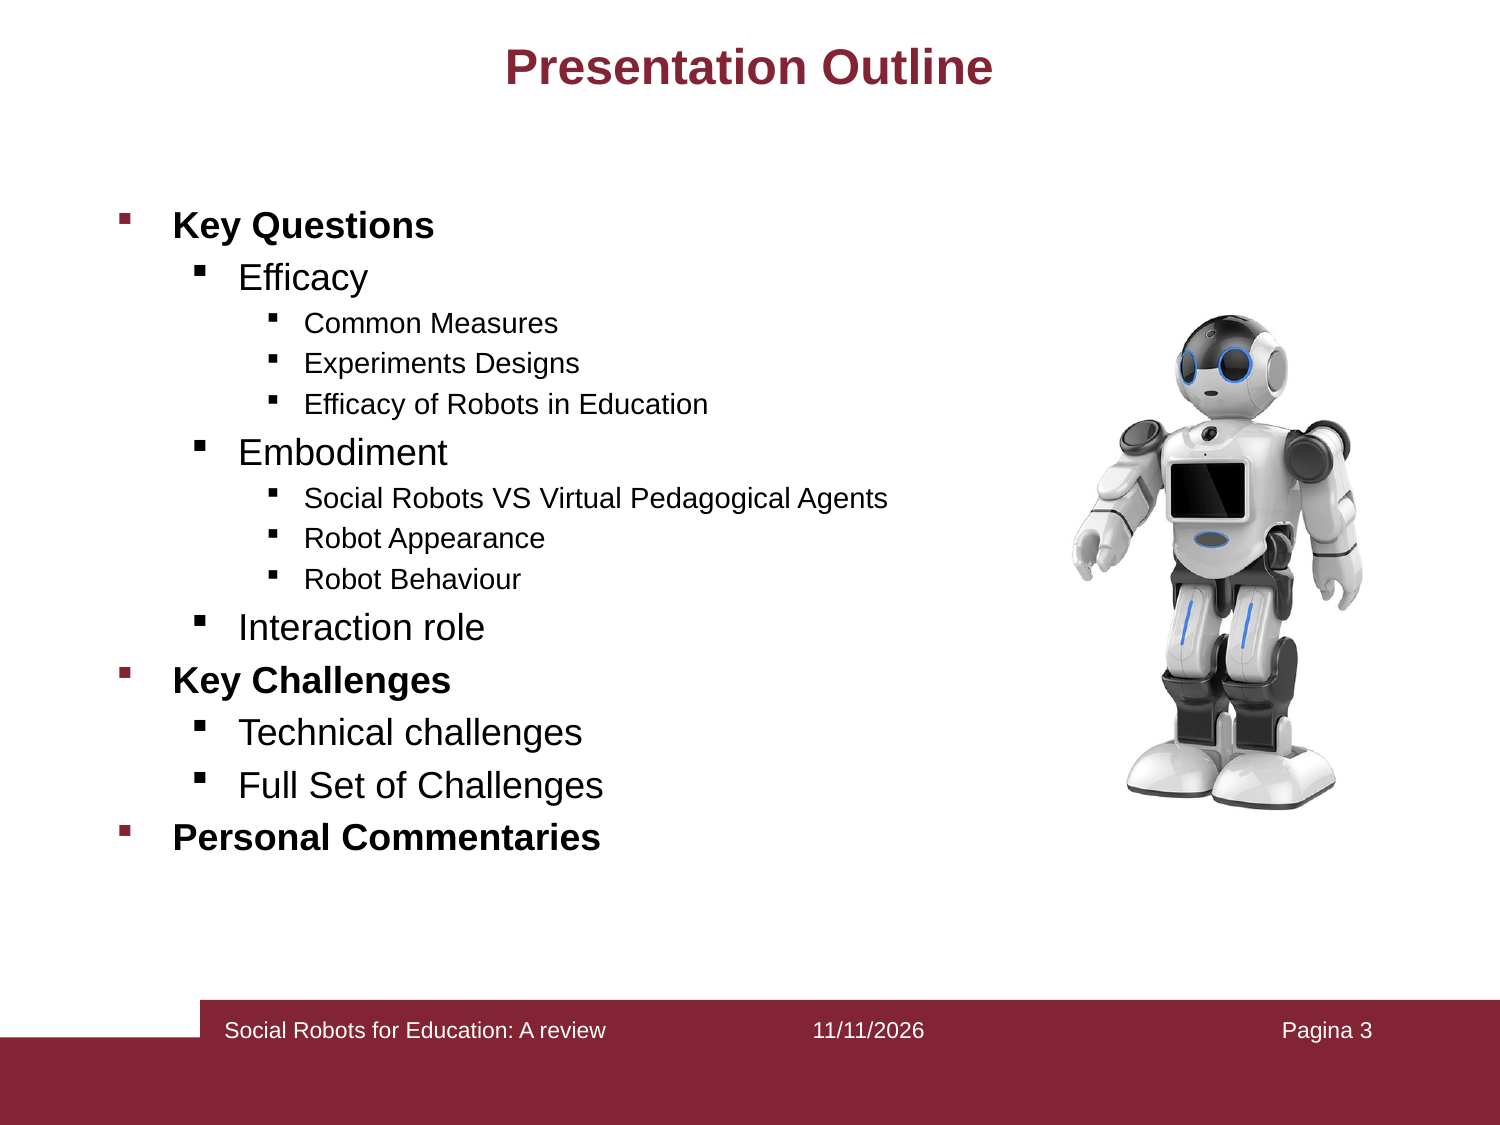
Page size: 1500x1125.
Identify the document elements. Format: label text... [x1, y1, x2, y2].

picture [1059, 304, 1388, 815]
list Key Questions Efficacy Common Measures Experiments Designs Efficacy of Robots in Education Embodiment Social Robots VS Virtual Pedagogical Agents Robot Appearance Robot Behaviour Interaction role Key Challenges Technical challenges Full Set of Challenges Personal Commentaries [101, 193, 1398, 926]
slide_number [712, 1008, 1025, 1084]
text_box Presentation Outline [91, 27, 1408, 111]
slide_number Pagina 3 [1074, 1008, 1388, 1084]
footer Social Robots for Education: A review [209, 1008, 685, 1084]
